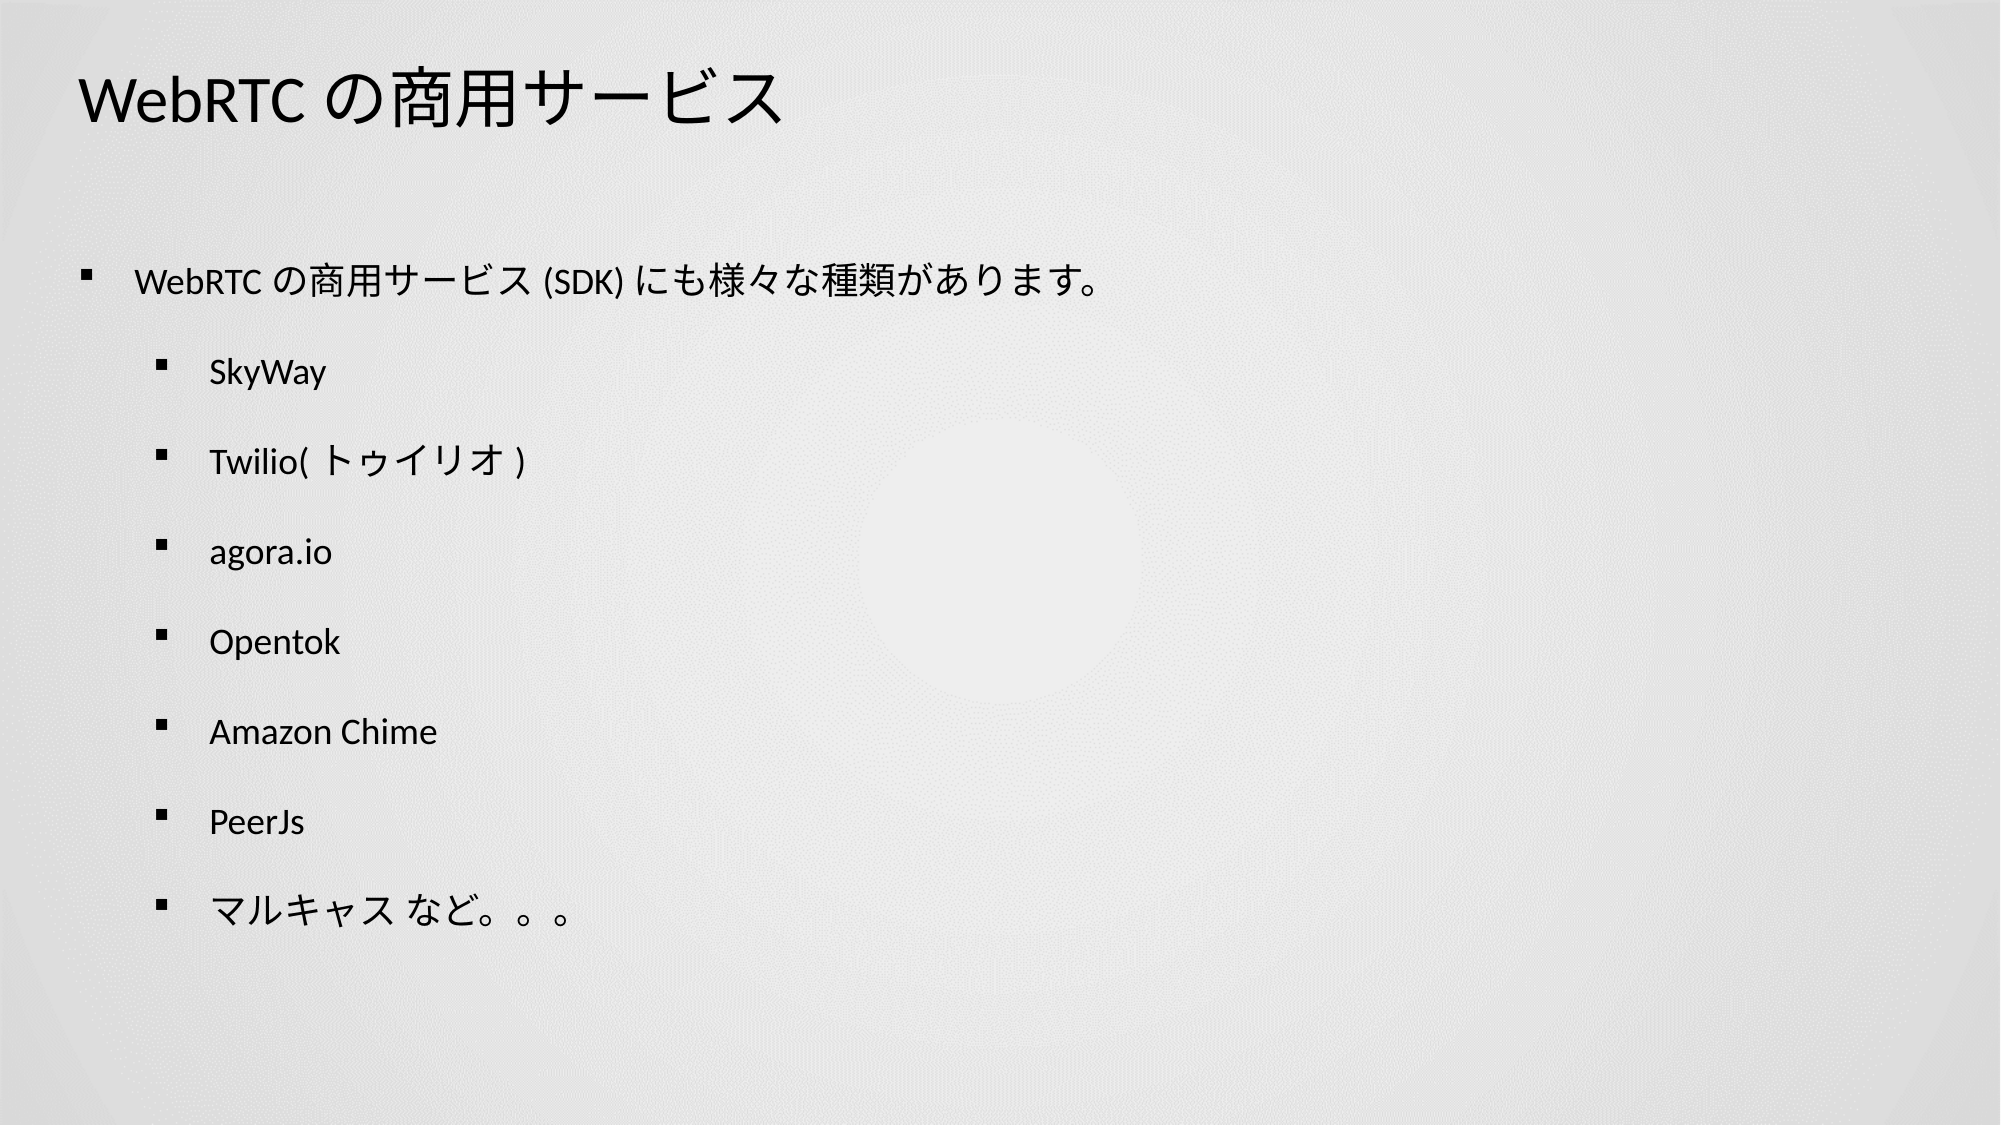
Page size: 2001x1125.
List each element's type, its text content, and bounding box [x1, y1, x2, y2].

text_box WebRTCの商用サービス [63, 48, 1899, 144]
picture [0, 0, 2001, 1125]
text_box WebRTCの商用サービス(SDK)にも様々な種類があります。 SkyWay Twilio(トゥイリオ) agora.io Opentok Amazon Chime PeerJs マルキャス など。。。 [63, 204, 1899, 940]
